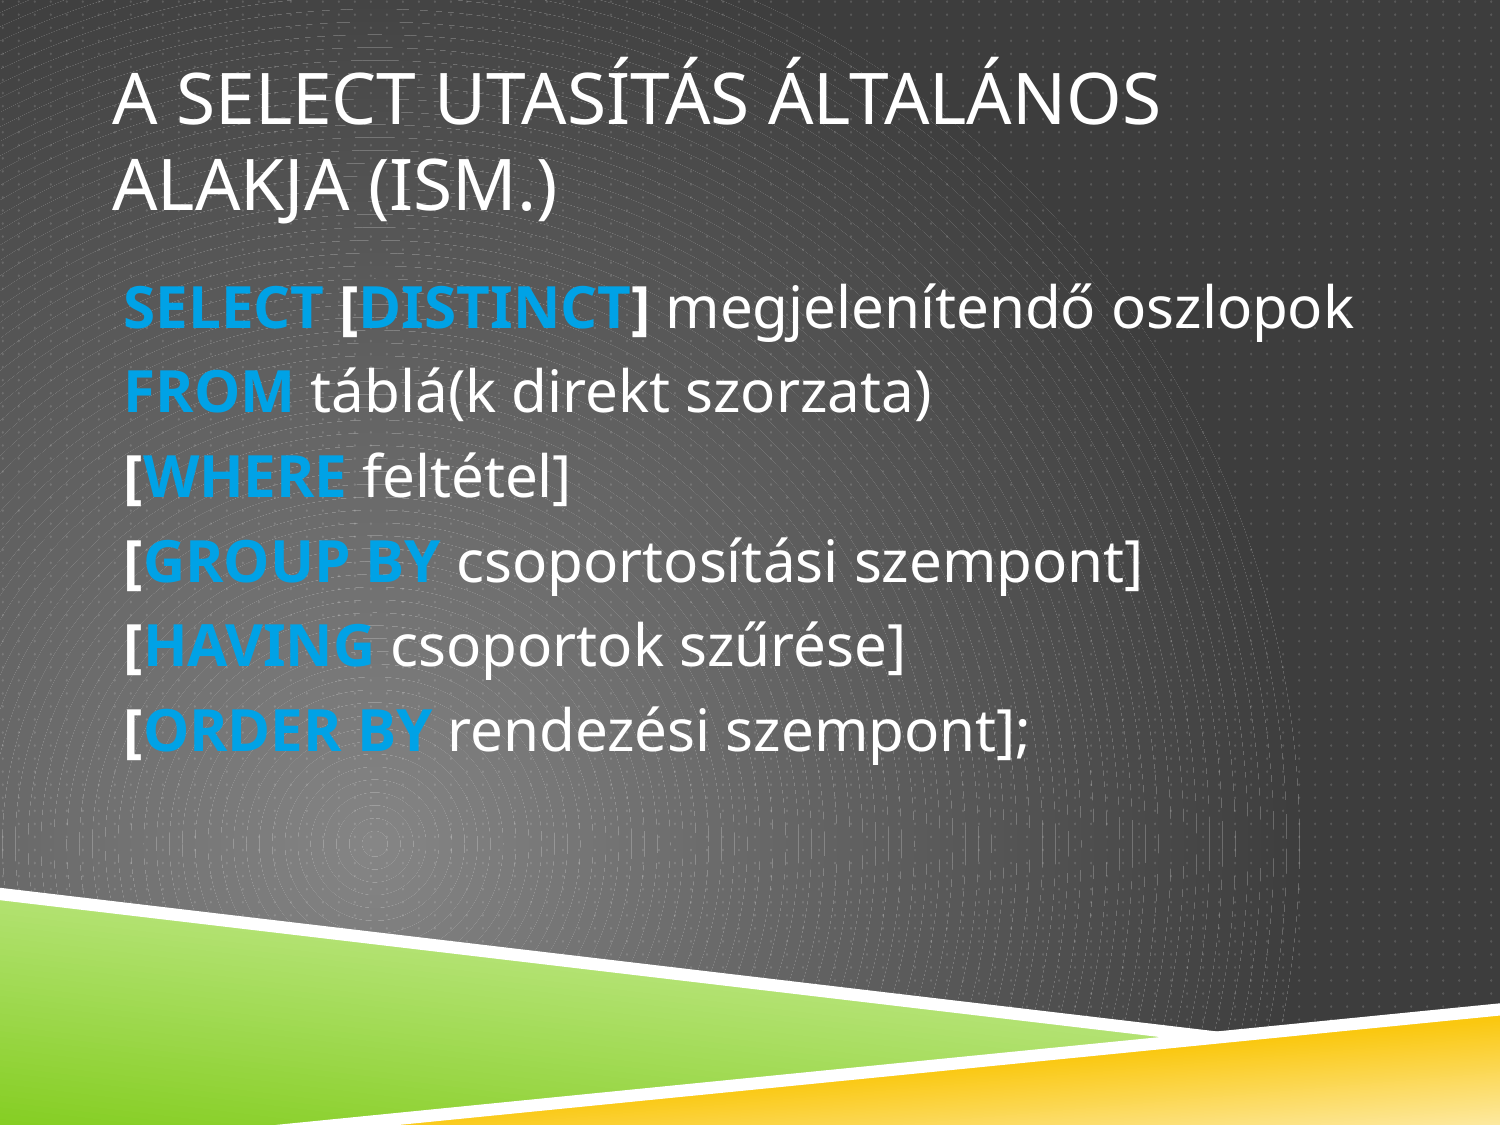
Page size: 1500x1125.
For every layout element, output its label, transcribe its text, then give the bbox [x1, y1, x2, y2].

title A select utasítás általános alakja (ISM.) [112, 45, 1388, 233]
list SELECT [DISTINCT] megjelenítendő oszlopok FROM táblá(k direkt szorzata) [WHERE feltétel] [GROUP BY csoportosítási szempont] [HAVING csoportok szűrése] [ORDER BY rendezési szempont]; [112, 262, 1388, 875]
